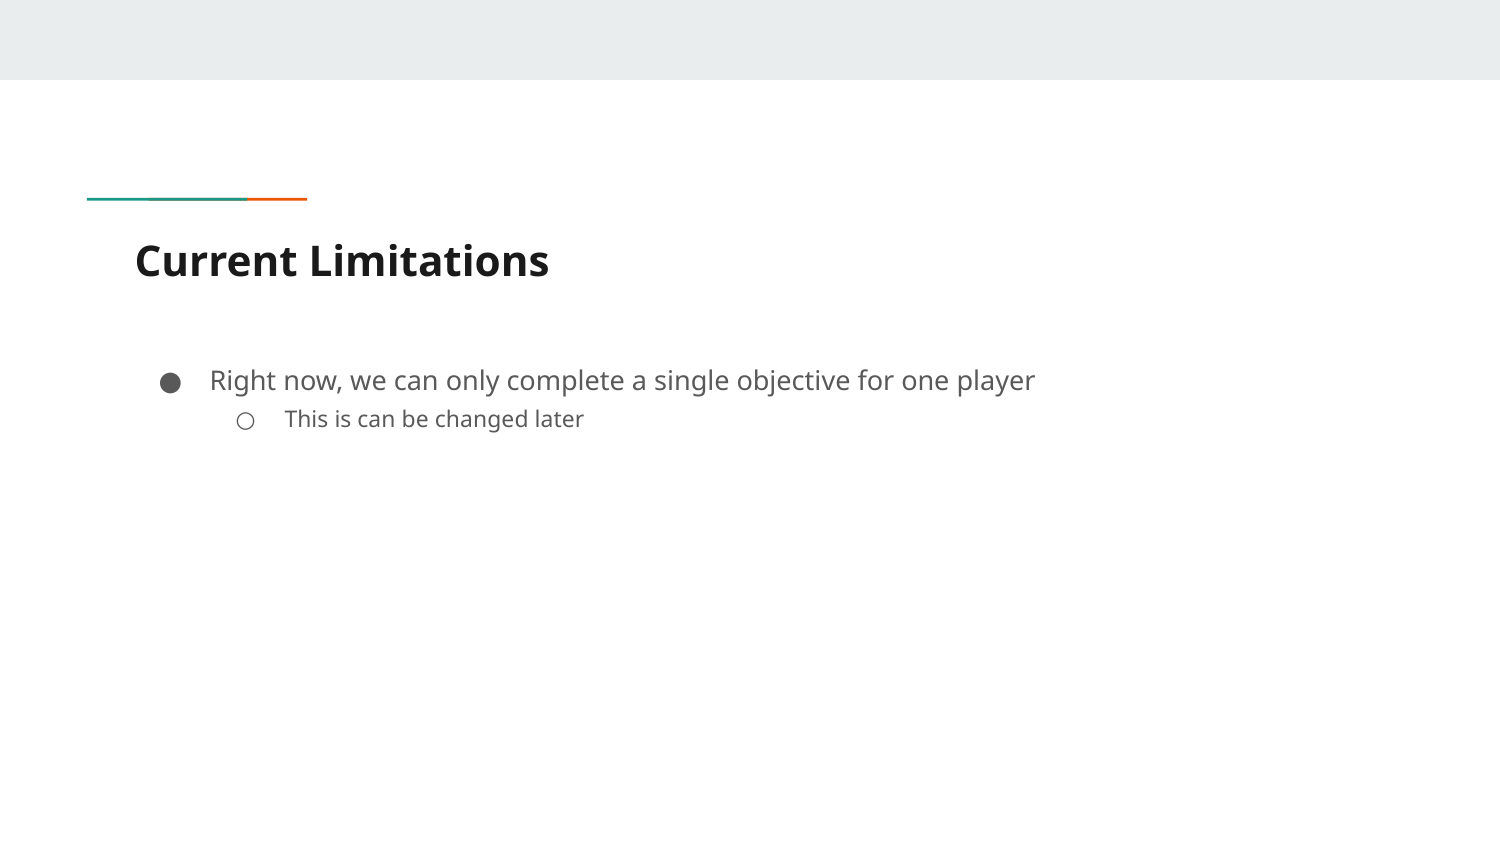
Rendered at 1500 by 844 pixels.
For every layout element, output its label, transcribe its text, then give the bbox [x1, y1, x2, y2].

title Current Limitations [119, 216, 1381, 305]
list Right now, we can only complete a single objective for one player This is can be changed later [119, 341, 1381, 712]
